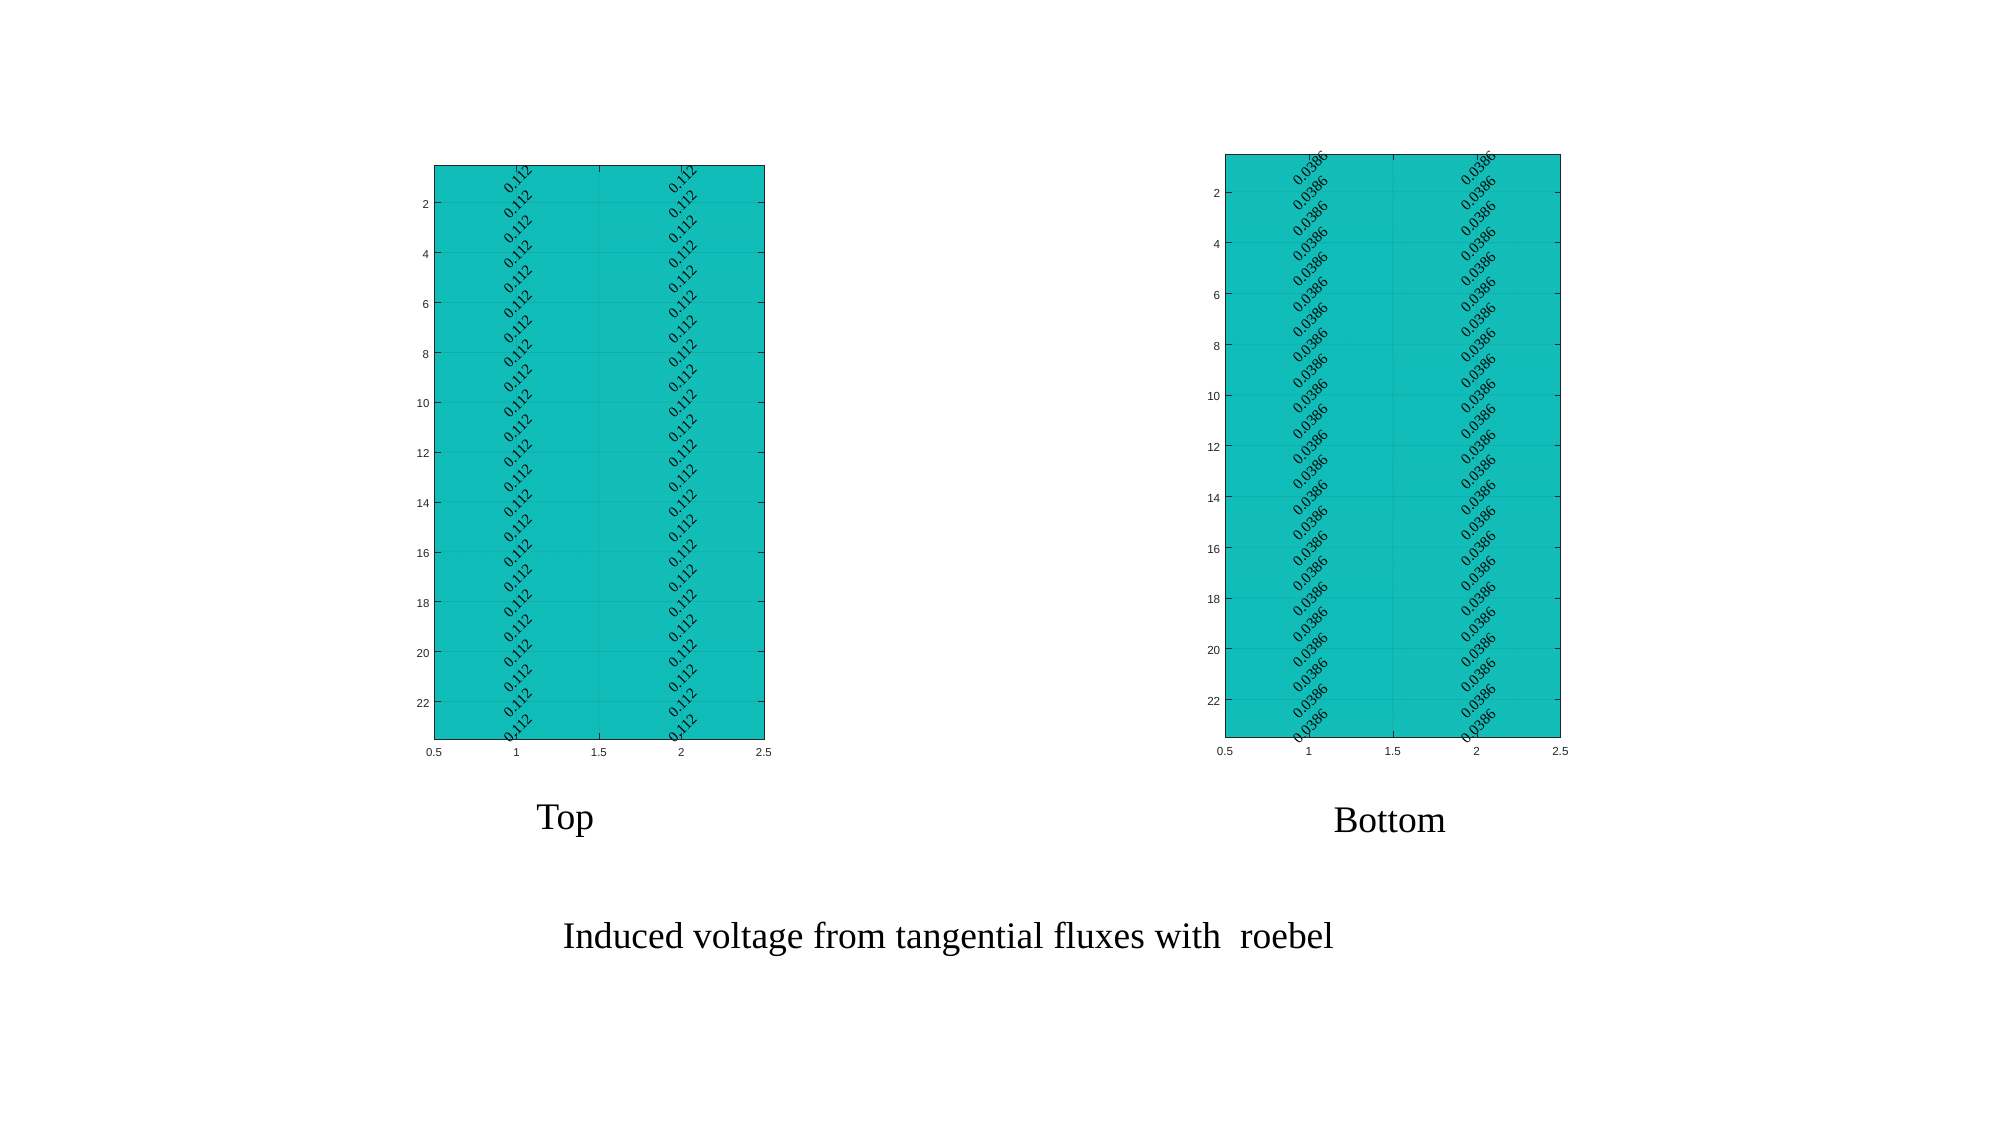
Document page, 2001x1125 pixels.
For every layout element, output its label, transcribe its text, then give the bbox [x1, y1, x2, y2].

text_box Top [521, 815, 775, 845]
picture [378, 112, 775, 815]
picture [1168, 100, 1572, 815]
text_box Bottom [1318, 815, 1572, 848]
